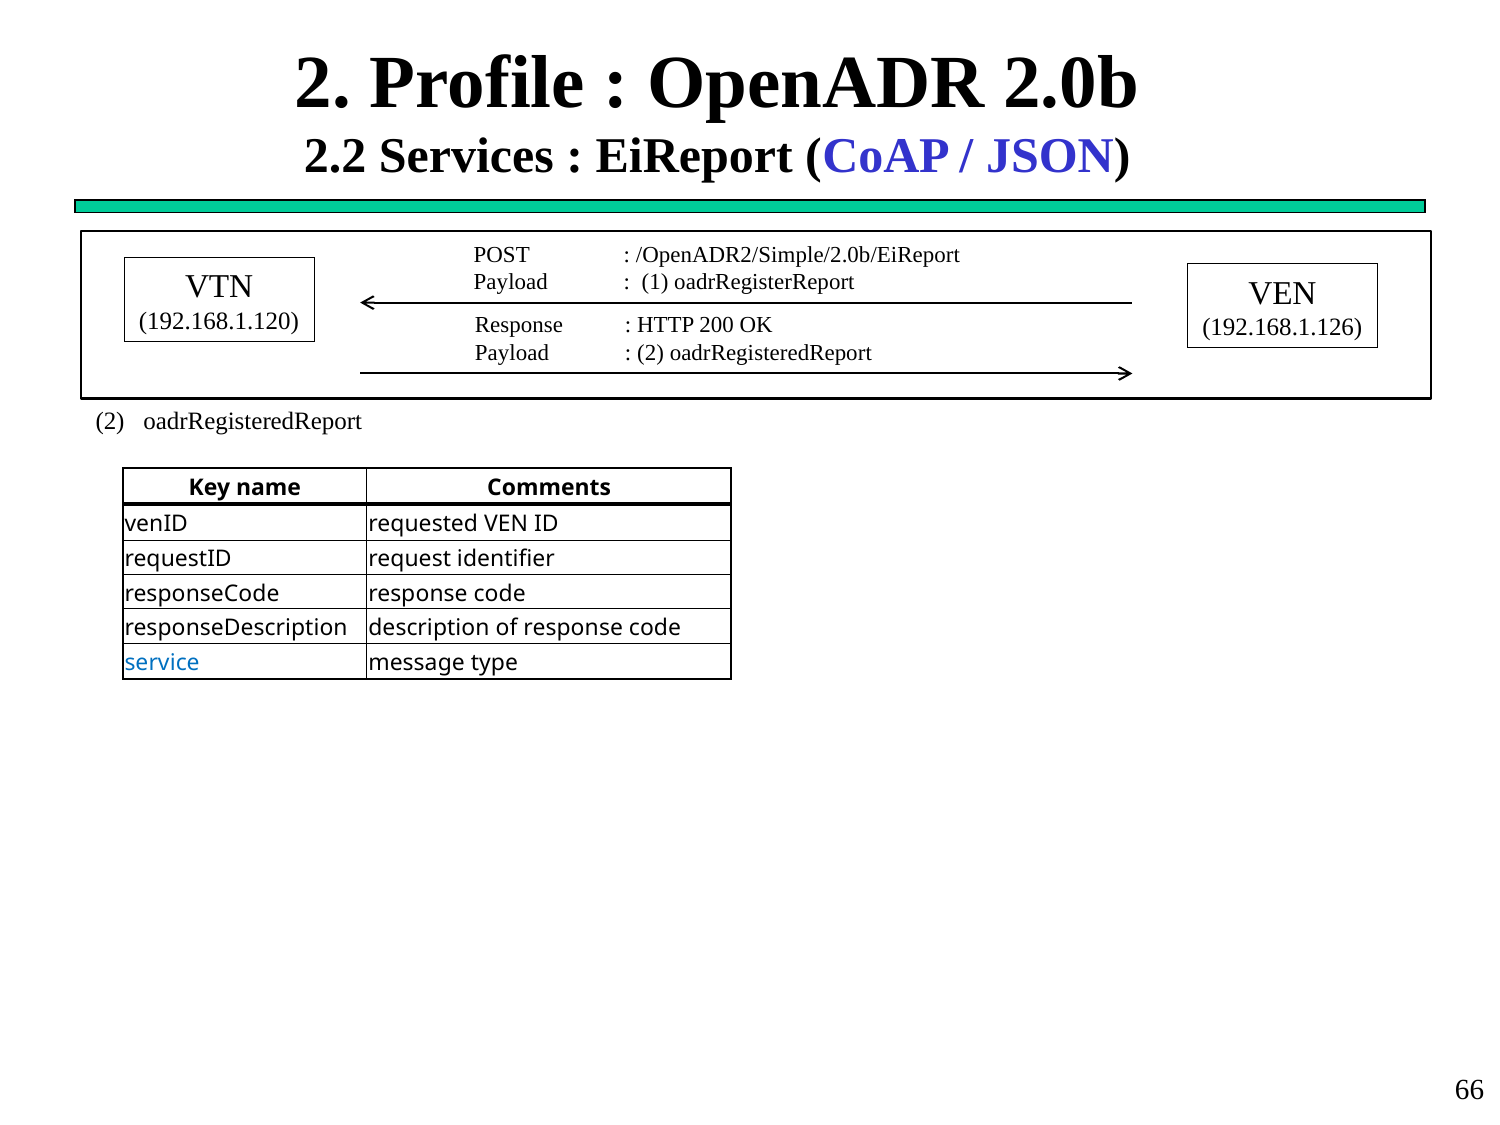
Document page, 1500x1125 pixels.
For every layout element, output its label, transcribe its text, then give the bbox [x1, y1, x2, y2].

table_cell requested VEN ID [367, 506, 730, 540]
table_cell venID [124, 506, 366, 540]
table_cell response code [367, 575, 730, 608]
table_cell requestID [124, 541, 366, 574]
text_box (2) oadrRegisteredReport [80, 406, 1118, 443]
table_cell request identifier [367, 541, 730, 574]
table_cell service [124, 644, 366, 678]
table_header Comments [367, 469, 730, 502]
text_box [80, 230, 1431, 399]
table_cell description of response code [367, 609, 730, 643]
table_cell message type [367, 644, 730, 678]
table_header Key name [124, 469, 366, 502]
table_cell responseCode [124, 575, 366, 608]
slide_number 66 [1186, 1062, 1500, 1125]
table_cell responseDescription [124, 609, 366, 643]
title 2. Profile : OpenADR 2.0b 2.2 Services : EiReport (CoAP / JSON) [4, 38, 1430, 176]
